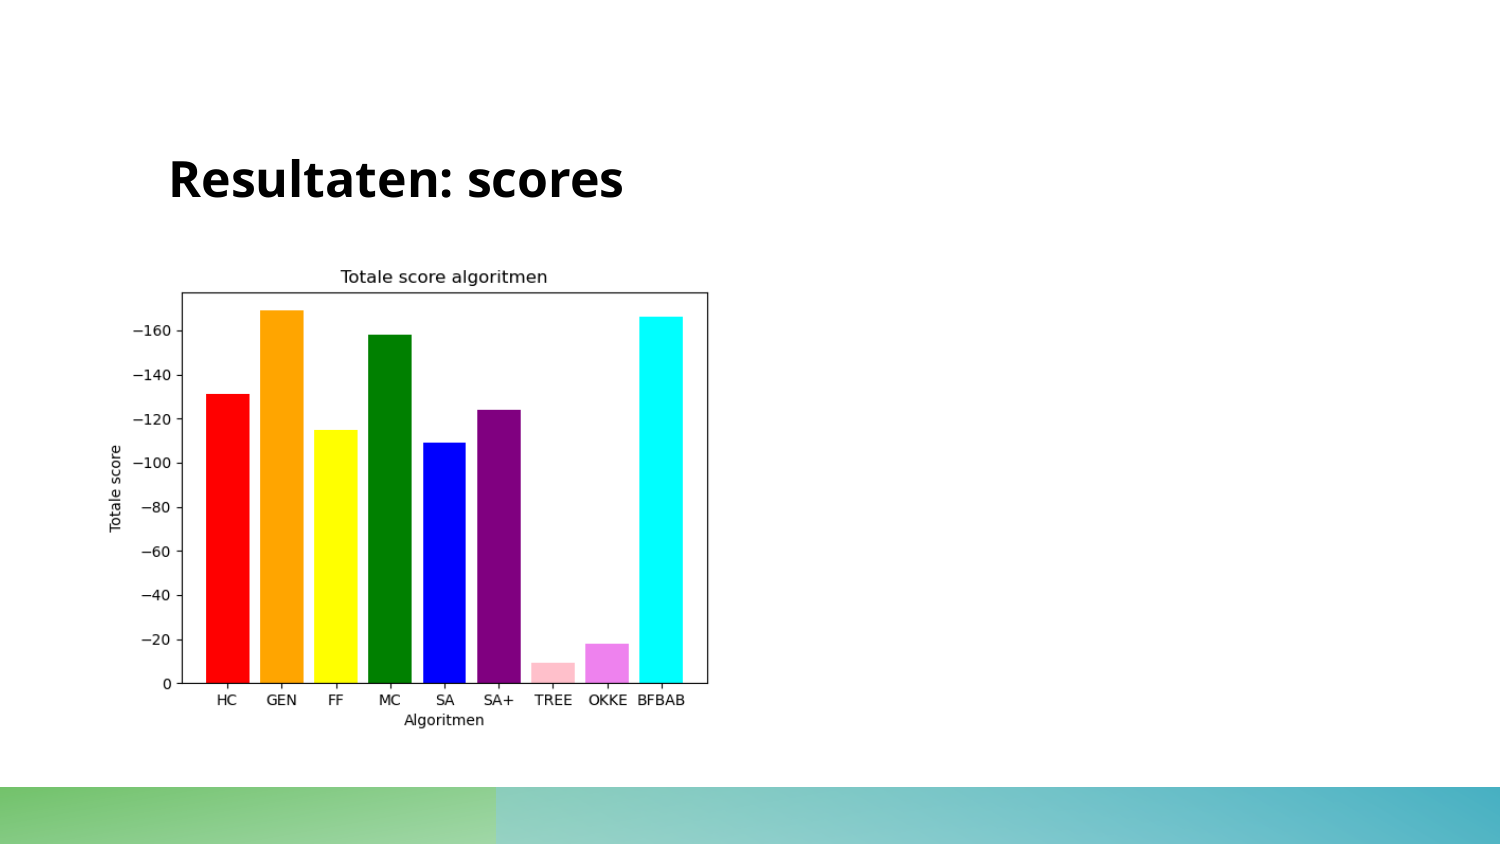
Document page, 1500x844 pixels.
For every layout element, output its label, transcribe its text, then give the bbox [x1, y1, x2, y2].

picture [97, 231, 775, 739]
title Resultaten: scores [168, 56, 1397, 208]
